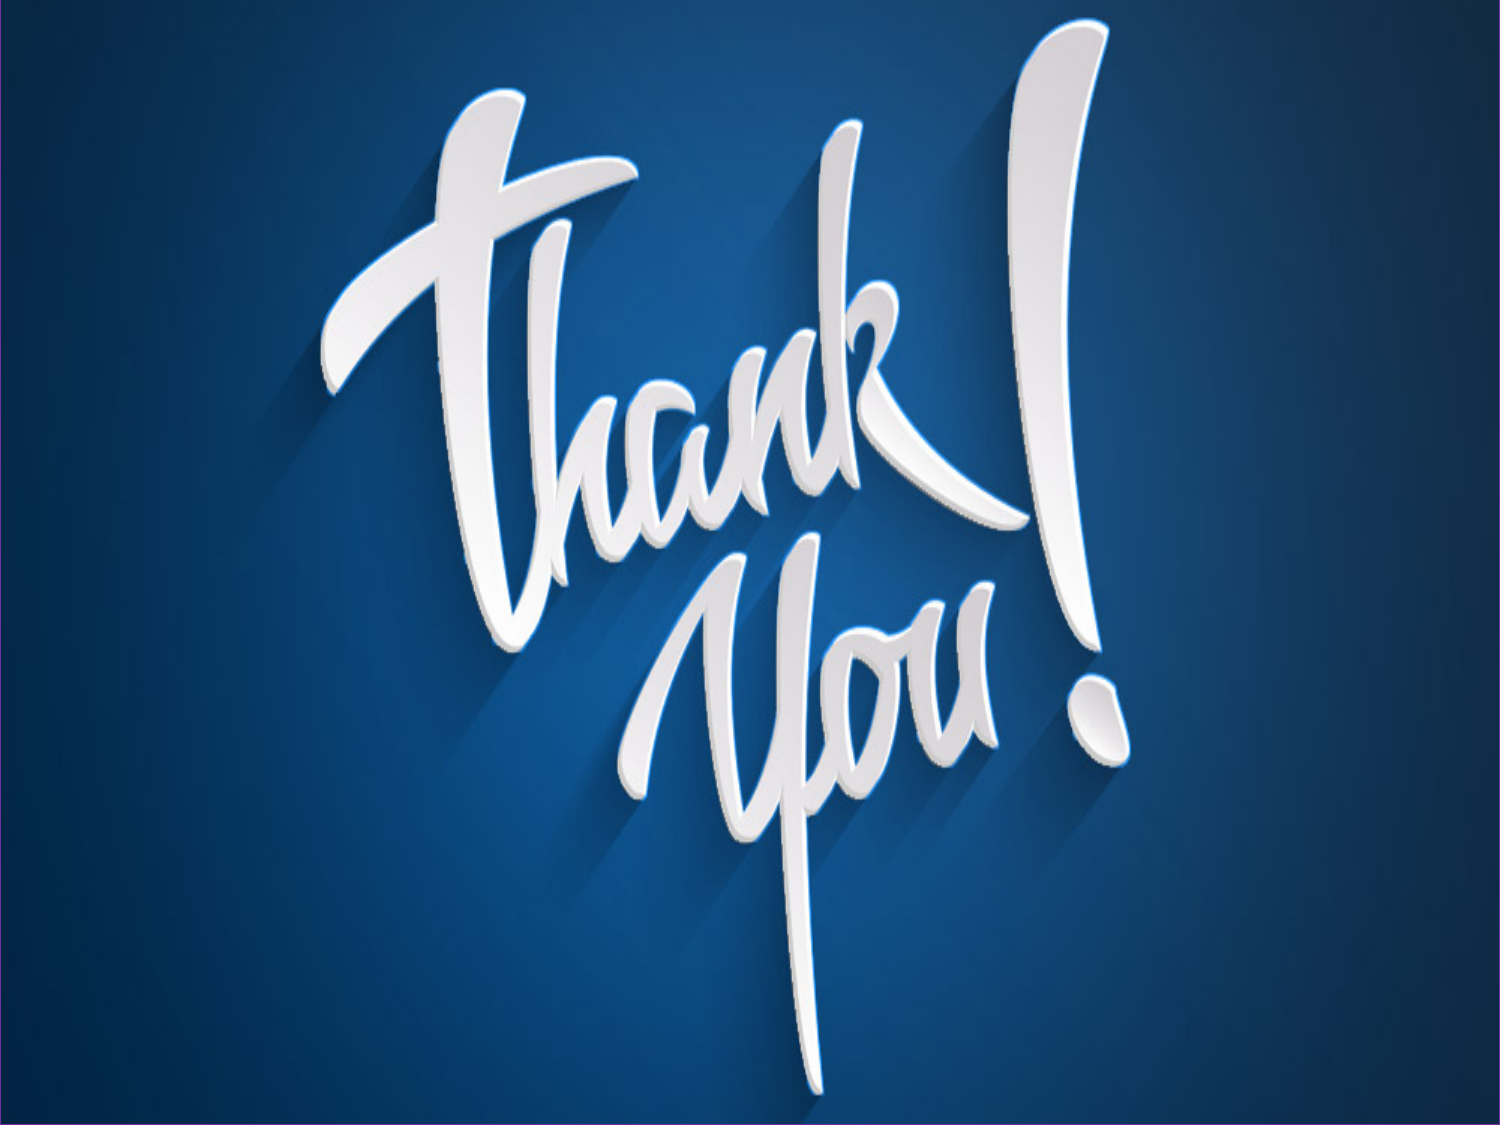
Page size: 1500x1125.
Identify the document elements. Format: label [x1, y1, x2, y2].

list [0, 0, 1500, 1125]
